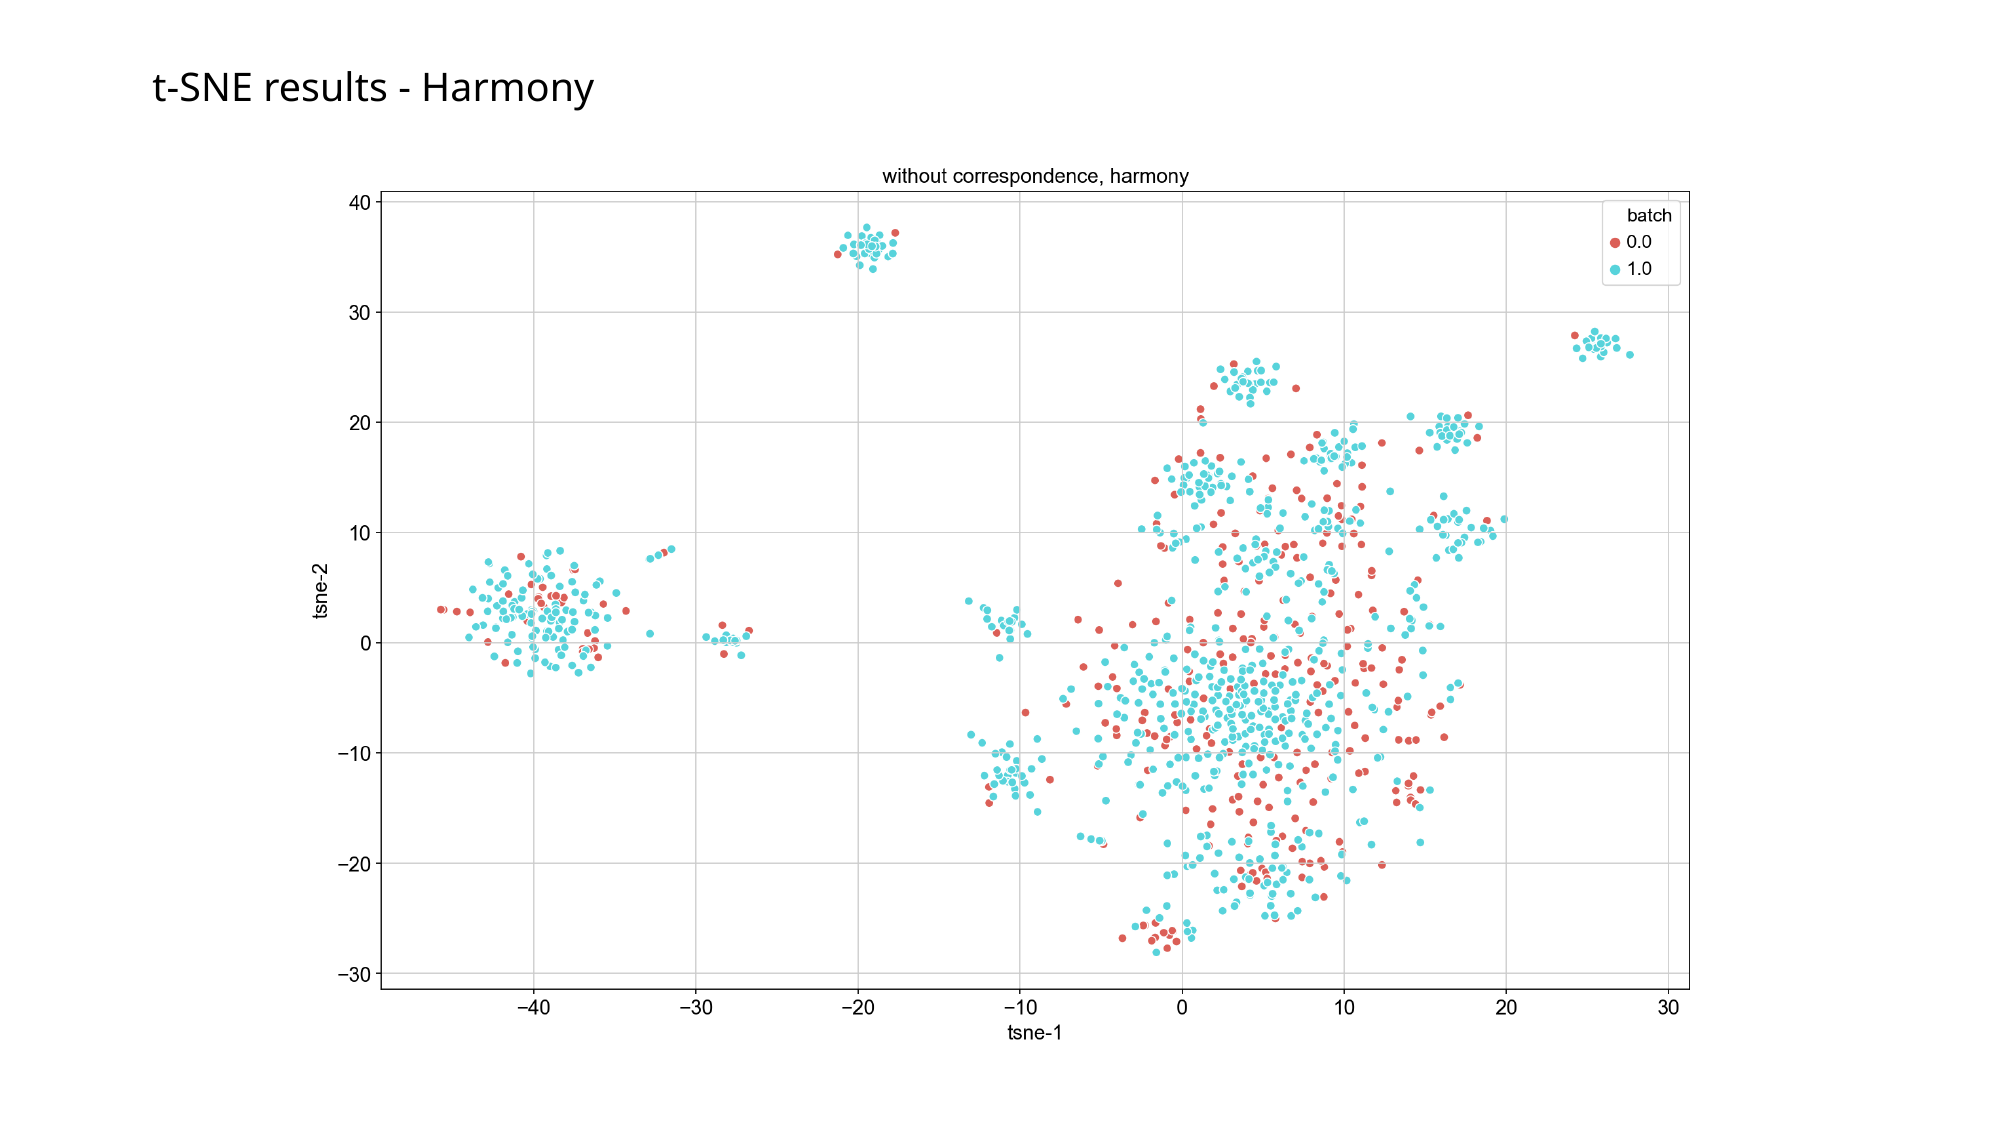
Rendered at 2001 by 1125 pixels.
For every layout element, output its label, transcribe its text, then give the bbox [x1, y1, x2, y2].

title t-SNE results - Harmony [137, 59, 1863, 118]
picture [301, 157, 1699, 1053]
